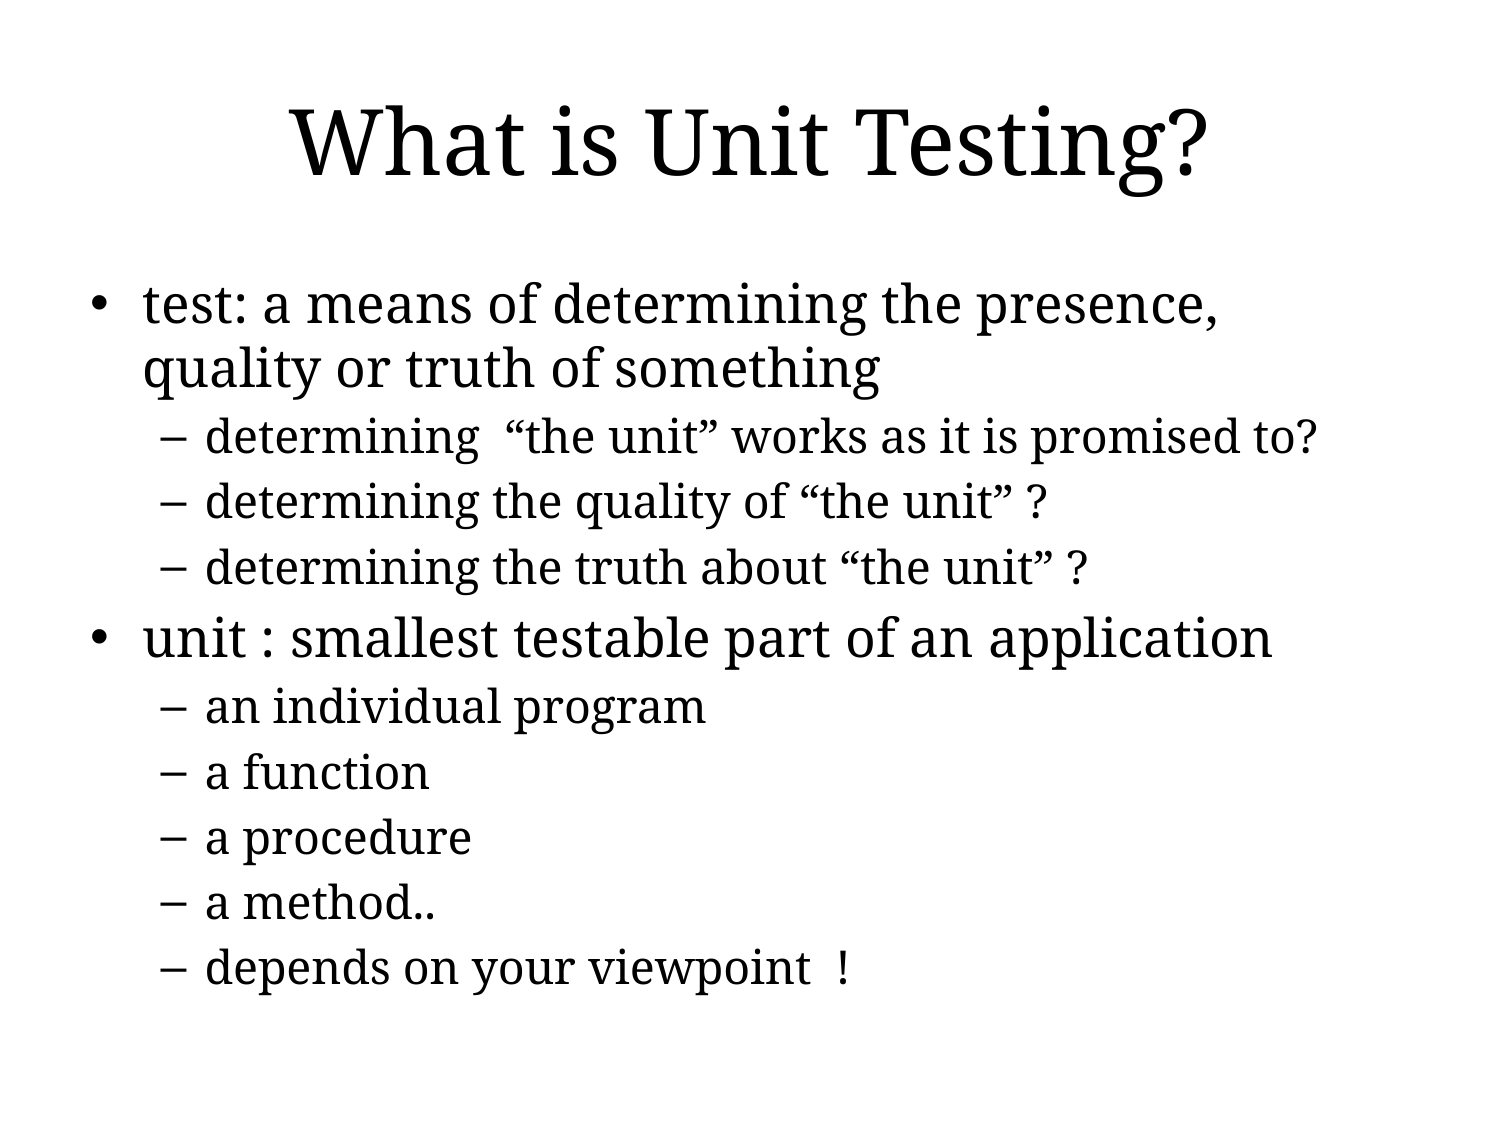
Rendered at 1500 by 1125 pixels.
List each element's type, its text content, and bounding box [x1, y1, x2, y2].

title What is Unit Testing? [75, 45, 1425, 233]
list test: a means of determining the presence, quality or truth of something determining “the unit” works as it is promised to? determining the quality of “the unit” ? determining the truth about “the unit” ? unit : smallest testable part of an application an individual program a function a procedure a method.. depends on your viewpoint ! [75, 262, 1425, 1005]
